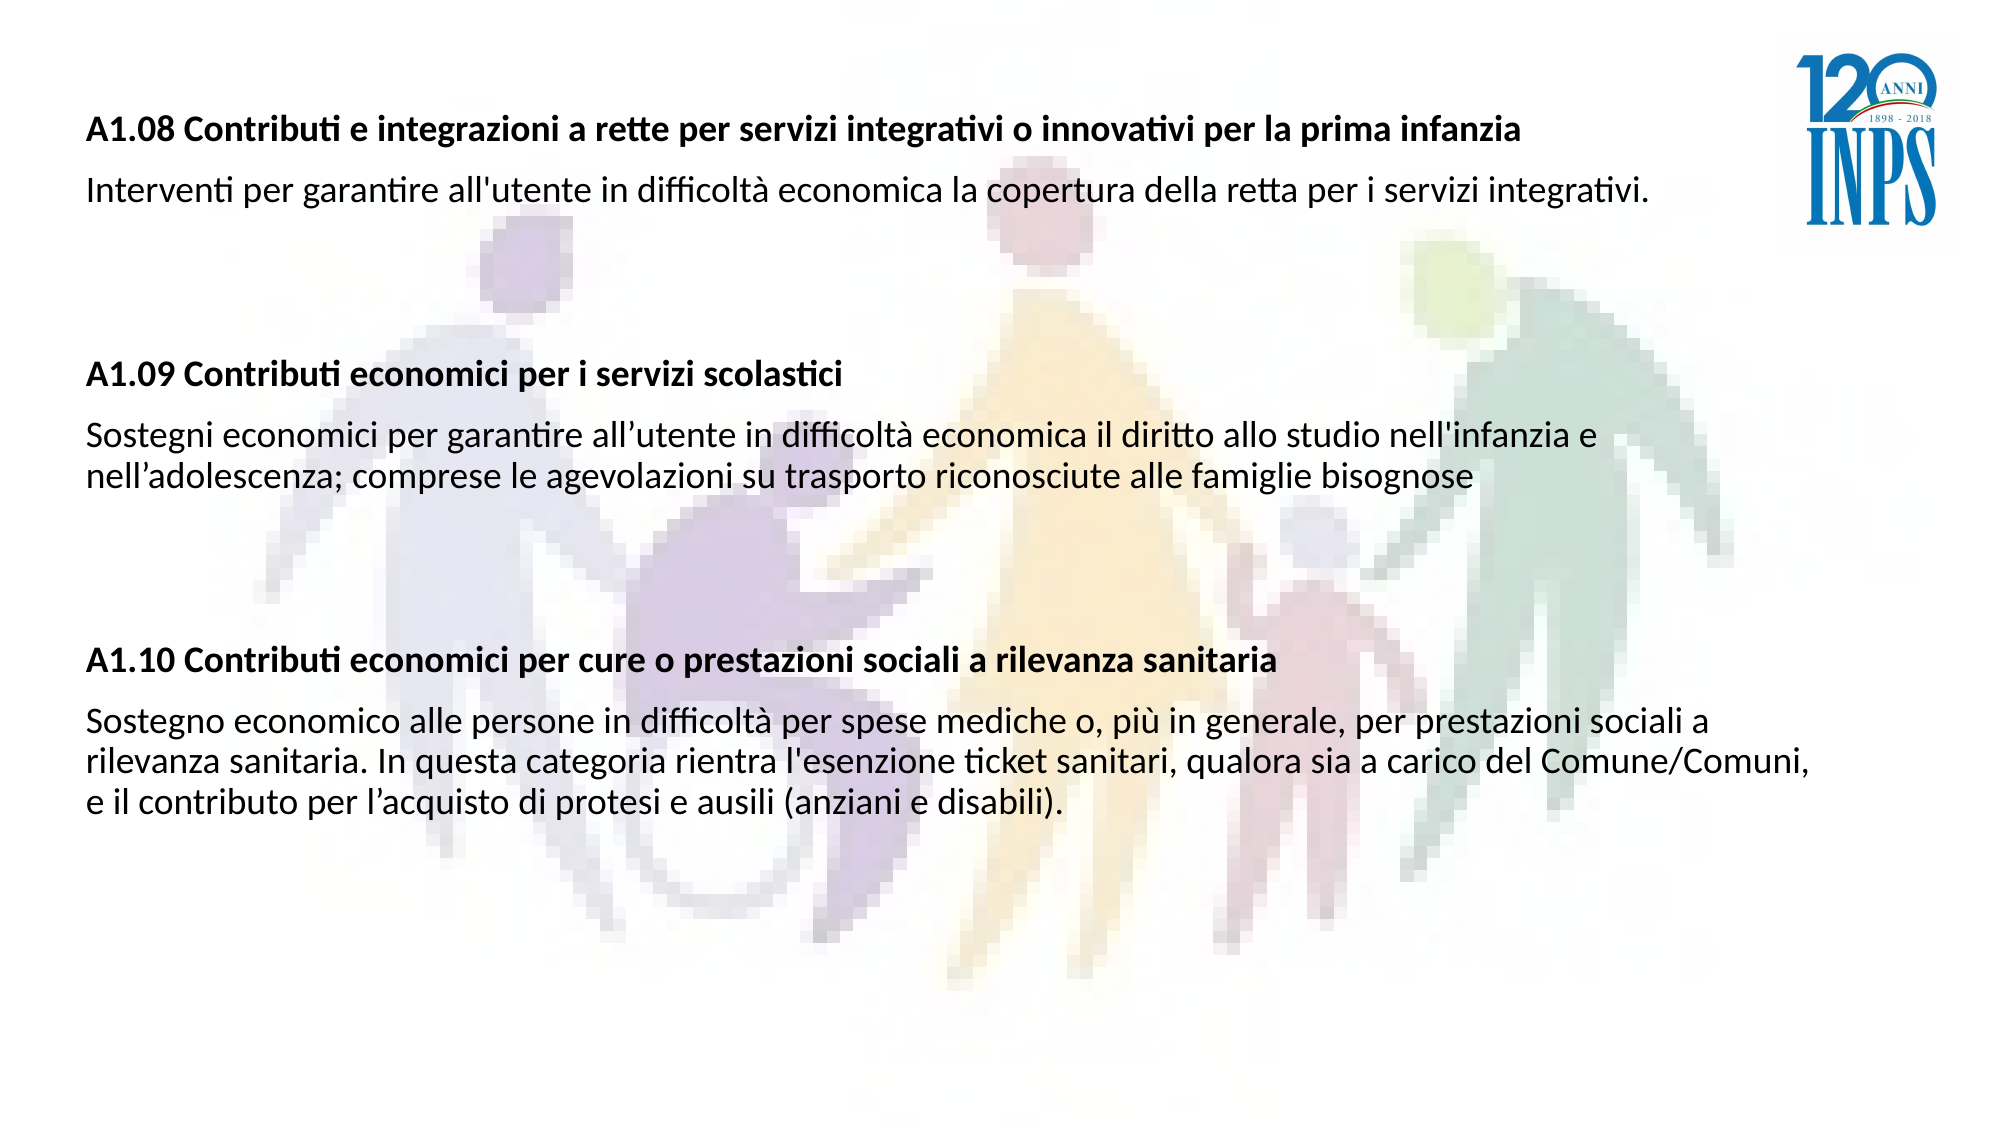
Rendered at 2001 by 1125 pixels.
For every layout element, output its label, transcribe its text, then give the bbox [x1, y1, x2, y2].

picture [1776, 33, 1959, 252]
list A1.08 Contributi e integrazioni a rette per servizi integrativi o innovativi per la prima infanzia Interventi per garantire all'utente in difficoltà economica la copertura della retta per i servizi integrativi. A1.09 Contributi economici per i servizi scolastici Sostegni economici per garantire all’utente in difficoltà economica il diritto allo studio nell'infanzia e nell’adolescenza; comprese le agevolazioni su trasporto riconosciute alle famiglie bisognose A1.10 Contributi economici per cure o prestazioni sociali a rilevanza sanitaria Sostegno economico alle persone in difficoltà per spese mediche o, più in generale, per prestazioni sociali a rilevanza sanitaria. In questa categoria rientra l'esenzione ticket sanitari, qualora sia a carico del Comune/Comuni, e il contributo per l’acquisto di protesi e ausili (anziani e disabili). [70, 35, 1838, 1125]
